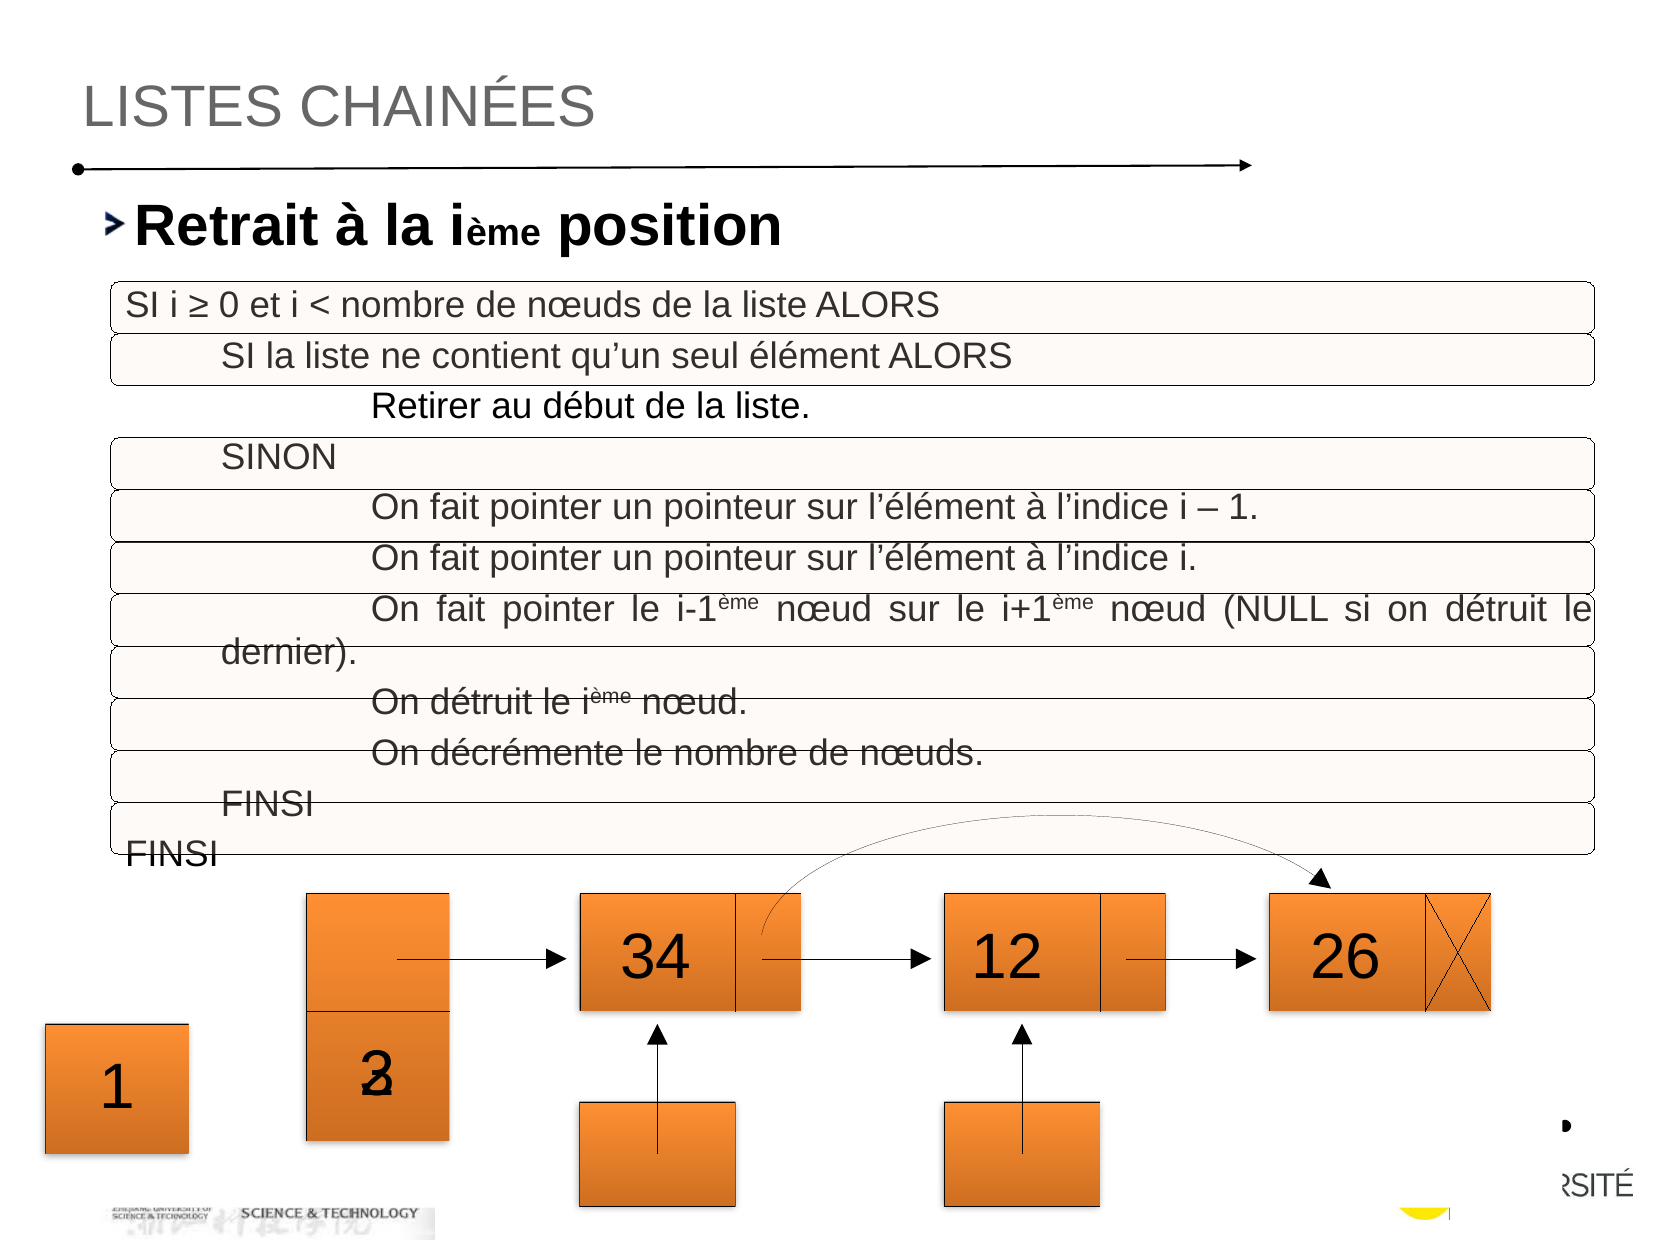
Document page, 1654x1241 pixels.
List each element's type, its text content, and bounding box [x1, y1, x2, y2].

text_box Retrait à la ième position [79, 179, 1563, 1208]
text_box [110, 802, 1595, 855]
text_box [306, 1017, 450, 1141]
text_box [110, 593, 1595, 646]
text_box [110, 698, 1595, 750]
text_box 34 [605, 906, 723, 999]
text_box listes chainées [82, 49, 1571, 158]
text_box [1425, 893, 1491, 1011]
text_box [110, 489, 1595, 542]
text_box [737, 893, 801, 1011]
text_box [110, 281, 1595, 334]
text_box [943, 1101, 1100, 1207]
text_box [110, 750, 1595, 802]
text_box [45, 1023, 189, 1154]
text_box [110, 646, 1595, 698]
text_box [1269, 893, 1422, 1011]
text_box [110, 437, 1595, 490]
text_box 12 [957, 942, 1075, 999]
text_box 1 [84, 1036, 163, 1129]
text_box [761, 815, 1332, 946]
picture [100, 1208, 435, 1240]
text_box [579, 1101, 736, 1207]
text_box [944, 939, 1095, 1011]
text_box [579, 893, 735, 1011]
picture [1380, 1136, 1633, 1220]
text_box [110, 333, 1595, 386]
text_box SI i ≥ 0 et i < nombre de nœuds de la liste ALORS SI la liste ne contient qu’un seul élément ALORS Retirer au début de la liste. SINON On fait pointer un pointeur sur l’élément à l’indice i – 1. On fait pointer un pointeur sur l’élément à l’indice i. On fait pointer le i-1ème nœud sur le i+1ème nœud (NULL si on détruit le dernier). On détruit le ième nœud. On décrémente le nombre de nœuds. FINSI FINSI [110, 275, 1609, 868]
picture [93, 201, 135, 243]
text_box [306, 893, 450, 1010]
text_box [110, 541, 1595, 594]
text_box 26 [1295, 906, 1413, 999]
text_box [1105, 924, 1166, 1011]
text_box 2 [345, 1023, 424, 1116]
